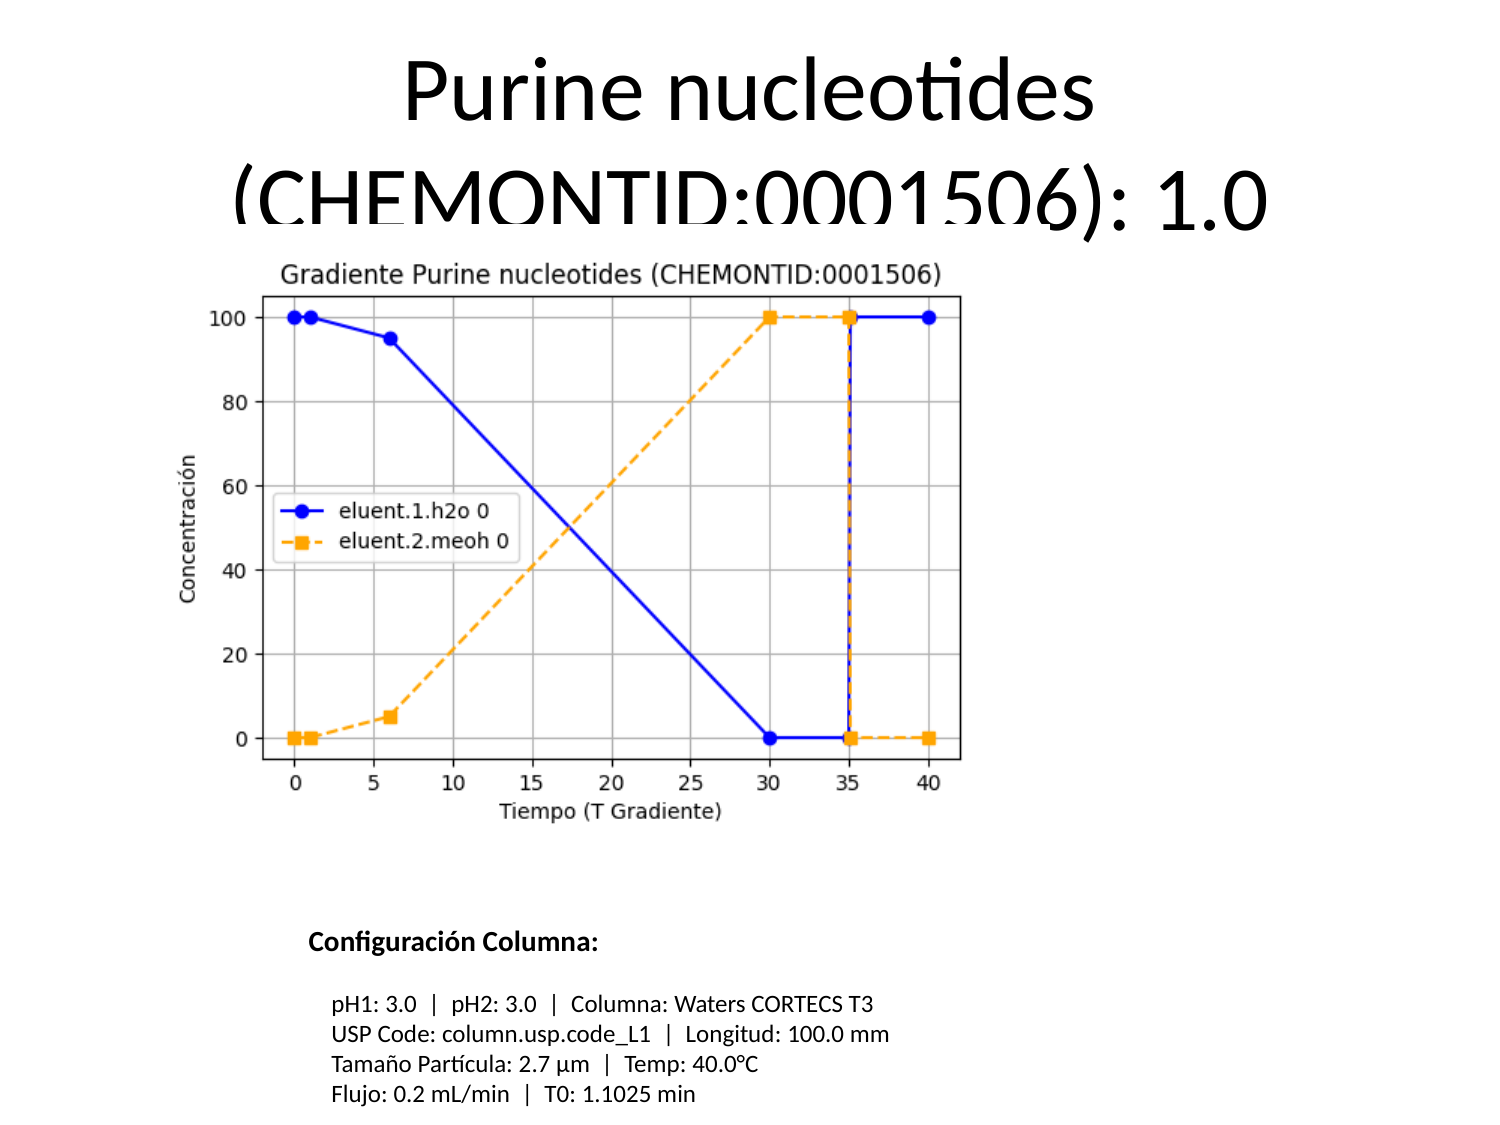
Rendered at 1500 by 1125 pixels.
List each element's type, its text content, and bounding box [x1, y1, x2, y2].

title Purine nucleotides (CHEMONTID:0001506): 1.0 [75, 45, 1425, 233]
text_box Configuración Columna: pH1: 3.0 | pH2: 3.0 | Columna: Waters CORTECS T3 USP Code: column.usp.code_L1 | Longitud: 100.0 mm Tamaño Partícula: 2.7 µm | Temp: 40.0°C Flujo: 0.2 mL/min | T0: 1.1025 min [293, 869, 907, 1125]
picture [149, 224, 1051, 826]
